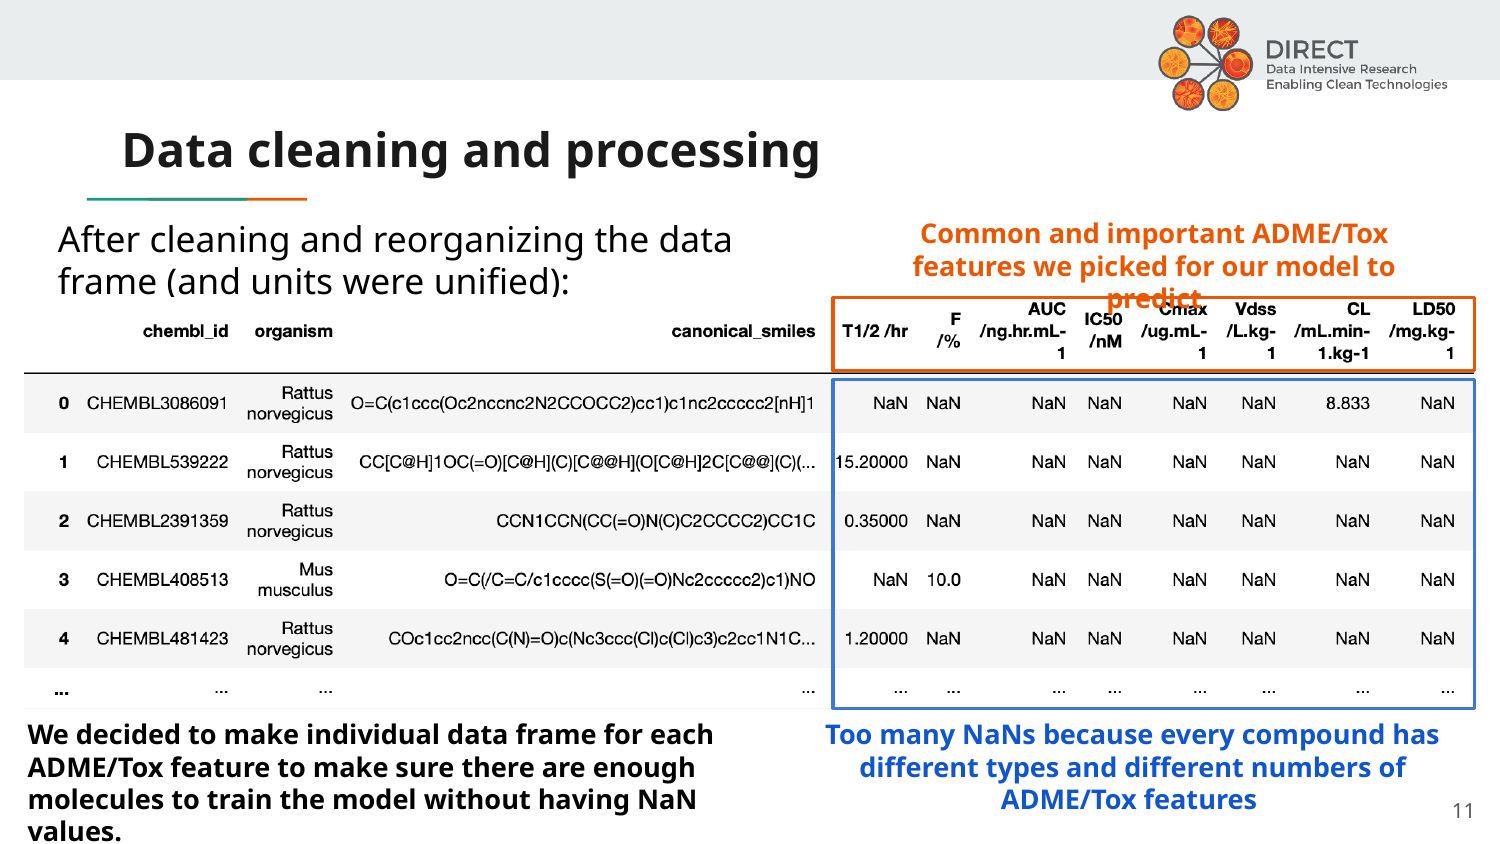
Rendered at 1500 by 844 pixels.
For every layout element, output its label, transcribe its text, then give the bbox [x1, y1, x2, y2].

text_box Common and important ADME/Tox features we picked for our model to predict [872, 201, 1436, 296]
title Data cleaning and processing [106, 104, 1368, 193]
text_box We decided to make individual data frame for each ADME/Tox feature to make sure there are enough molecules to train the model without having NaN values. [12, 702, 789, 844]
text_box After cleaning and reorganizing the data frame (and units were unified): [42, 202, 801, 296]
slide_number ‹#› [1400, 779, 1491, 844]
text_box Too many NaNs because every compound has different types and different numbers of ADME/Tox features [800, 717, 1465, 830]
picture [24, 297, 1476, 709]
picture [1147, 0, 1500, 127]
